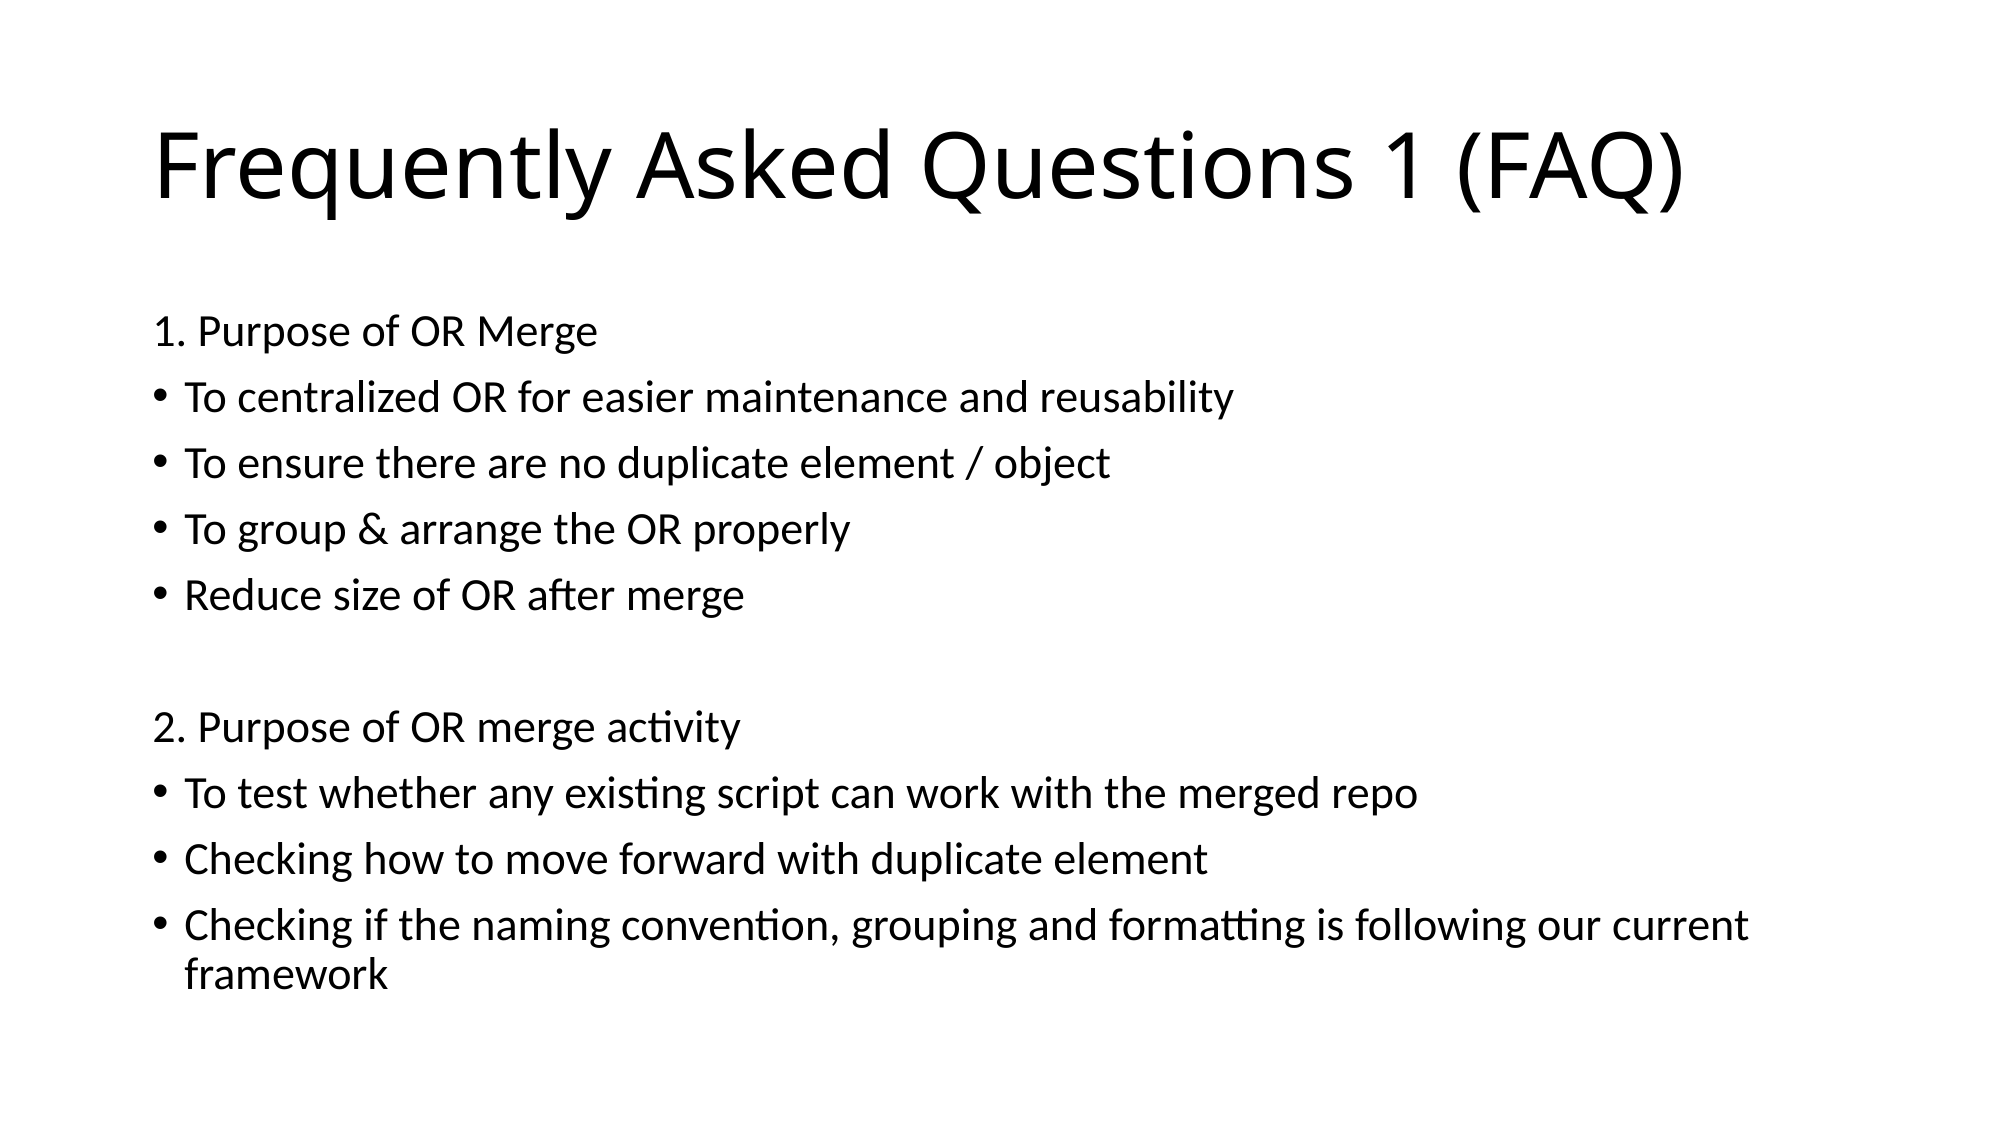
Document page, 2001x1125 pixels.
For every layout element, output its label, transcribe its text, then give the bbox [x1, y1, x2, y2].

list 1. Purpose of OR Merge To centralized OR for easier maintenance and reusability To ensure there are no duplicate element / object To group & arrange the OR properly Reduce size of OR after merge 2. Purpose of OR merge activity To test whether any existing script can work with the merged repo Checking how to move forward with duplicate element Checking if the naming convention, grouping and formatting is following our current framework [137, 299, 1863, 1014]
title Frequently Asked Questions 1 (FAQ) [137, 59, 1863, 278]
